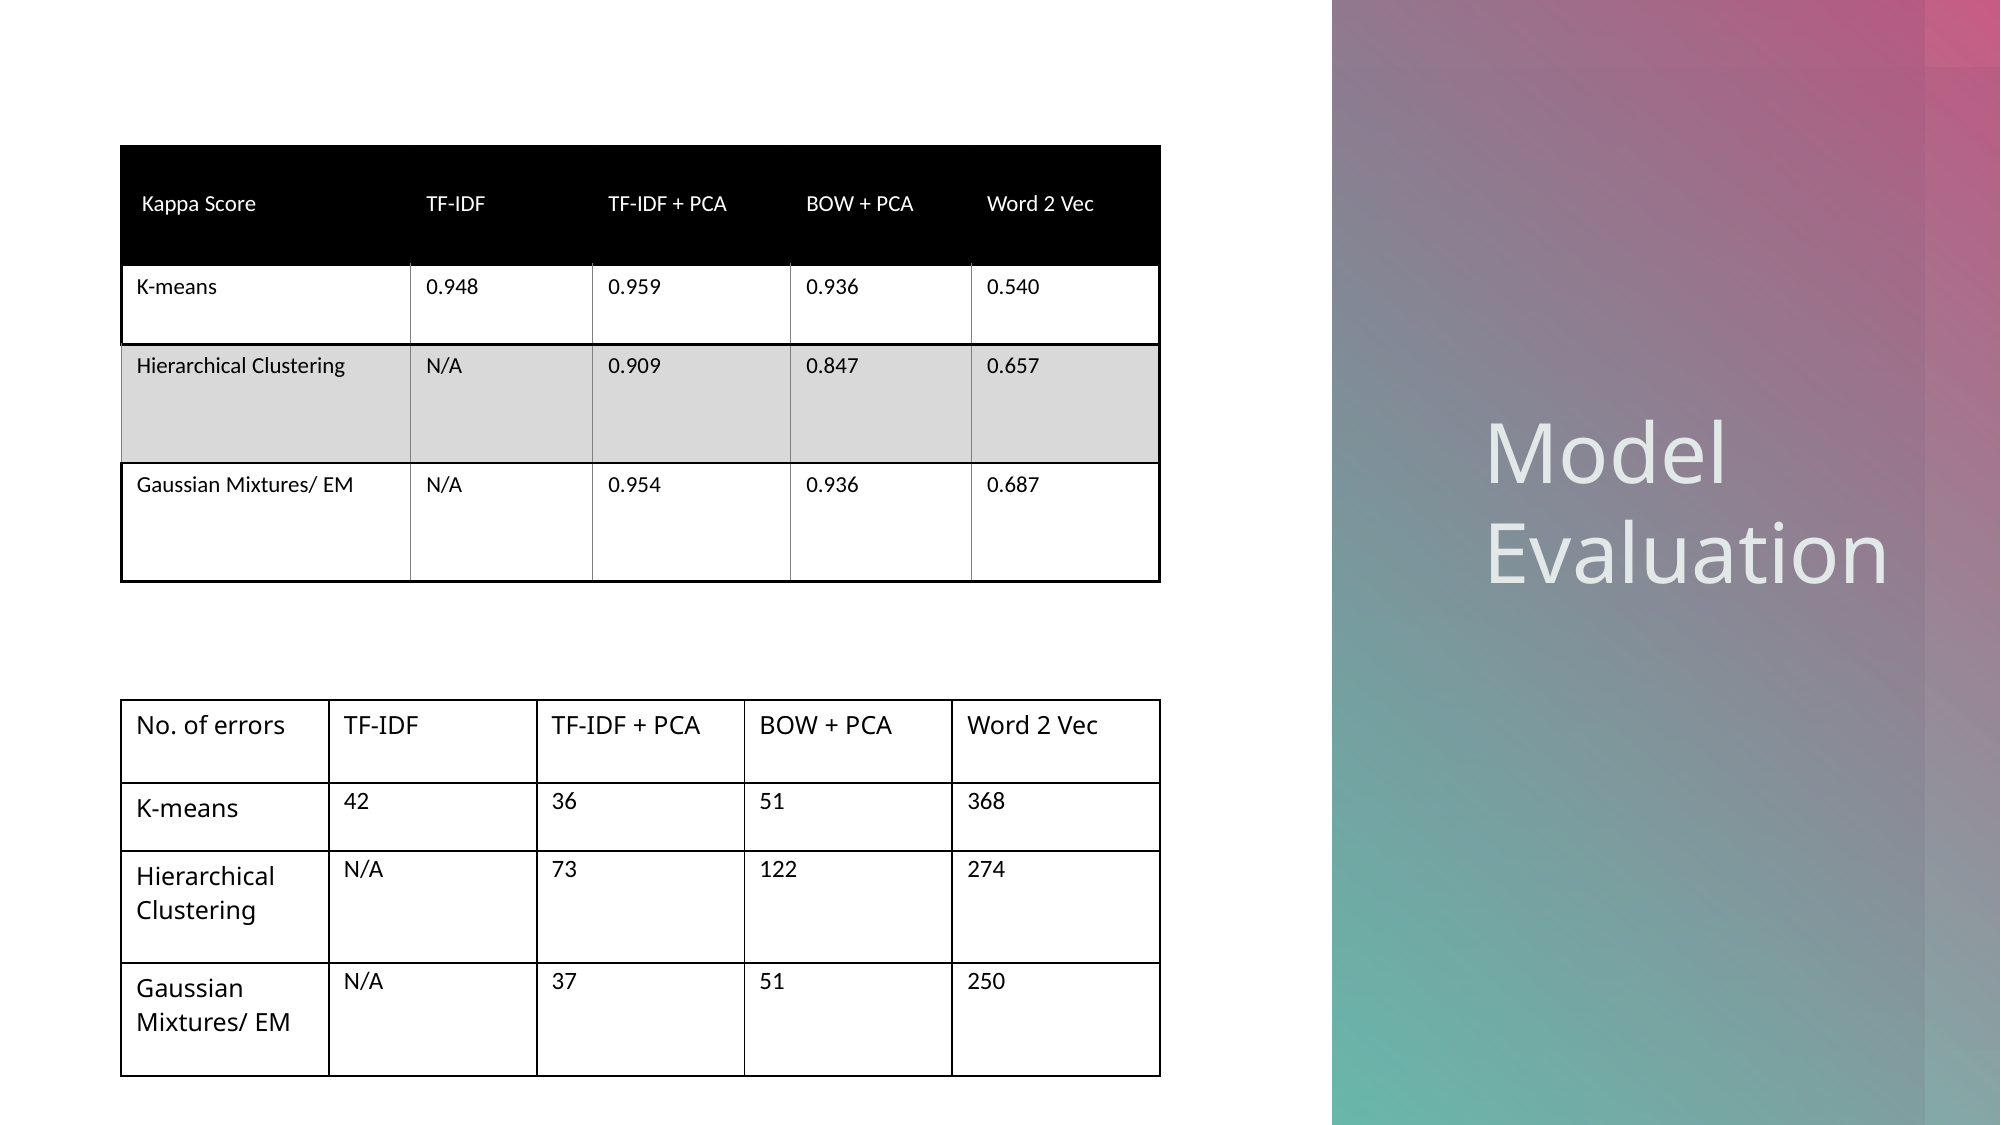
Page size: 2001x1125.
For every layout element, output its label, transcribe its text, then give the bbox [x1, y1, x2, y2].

table_header TF-IDF + PCA [538, 701, 744, 782]
text_box Model Evaluation [1468, 393, 1985, 608]
table_cell 36 [538, 784, 744, 850]
table_header Kappa Score [123, 148, 409, 263]
table_cell Gaussian Mixtures/ EM [122, 964, 328, 1075]
text_box [0, 0, 1331, 1125]
table_header Word 2 Vec [973, 148, 1158, 263]
table_cell 0.687 [972, 464, 1158, 580]
table_header TF-IDF [330, 701, 536, 782]
table_cell 0.540 [972, 266, 1158, 343]
table_cell N/A [330, 964, 536, 1075]
table_header No. of errors [122, 701, 328, 782]
table_cell 51 [745, 964, 951, 1075]
table_header TF-IDF + PCA [594, 148, 789, 263]
table_cell Gaussian Mixtures/ EM [123, 464, 410, 580]
table_header Word 2 Vec [953, 701, 1159, 782]
table_cell Hierarchical Clustering [122, 852, 328, 962]
table_header BOW + PCA [792, 148, 970, 263]
table_cell 368 [953, 784, 1159, 850]
table_cell 0.936 [791, 266, 971, 343]
table_cell N/A [411, 464, 592, 580]
table_cell 73 [538, 852, 744, 962]
table_cell 0.936 [791, 464, 971, 580]
table_cell 0.948 [411, 266, 592, 343]
table_cell N/A [330, 852, 536, 962]
table_cell 274 [953, 852, 1159, 962]
table_cell N/A [411, 346, 592, 462]
table_cell 0.959 [593, 266, 790, 343]
table_cell 0.954 [593, 464, 790, 580]
table_header TF-IDF [412, 148, 591, 263]
table_header BOW + PCA [745, 701, 951, 782]
table_cell K-means [122, 784, 328, 850]
table_cell 250 [953, 964, 1159, 1075]
table_cell 0.847 [791, 346, 971, 462]
table_cell 37 [538, 964, 744, 1075]
text_box [1331, 0, 2000, 1125]
table_cell Hierarchical Clustering [122, 346, 410, 462]
table_cell 122 [745, 852, 951, 962]
table_cell 0.909 [593, 346, 790, 462]
table_cell 0.657 [972, 346, 1158, 462]
table_cell 42 [330, 784, 536, 850]
table_cell K-means [123, 266, 410, 343]
table_cell 51 [745, 784, 951, 850]
